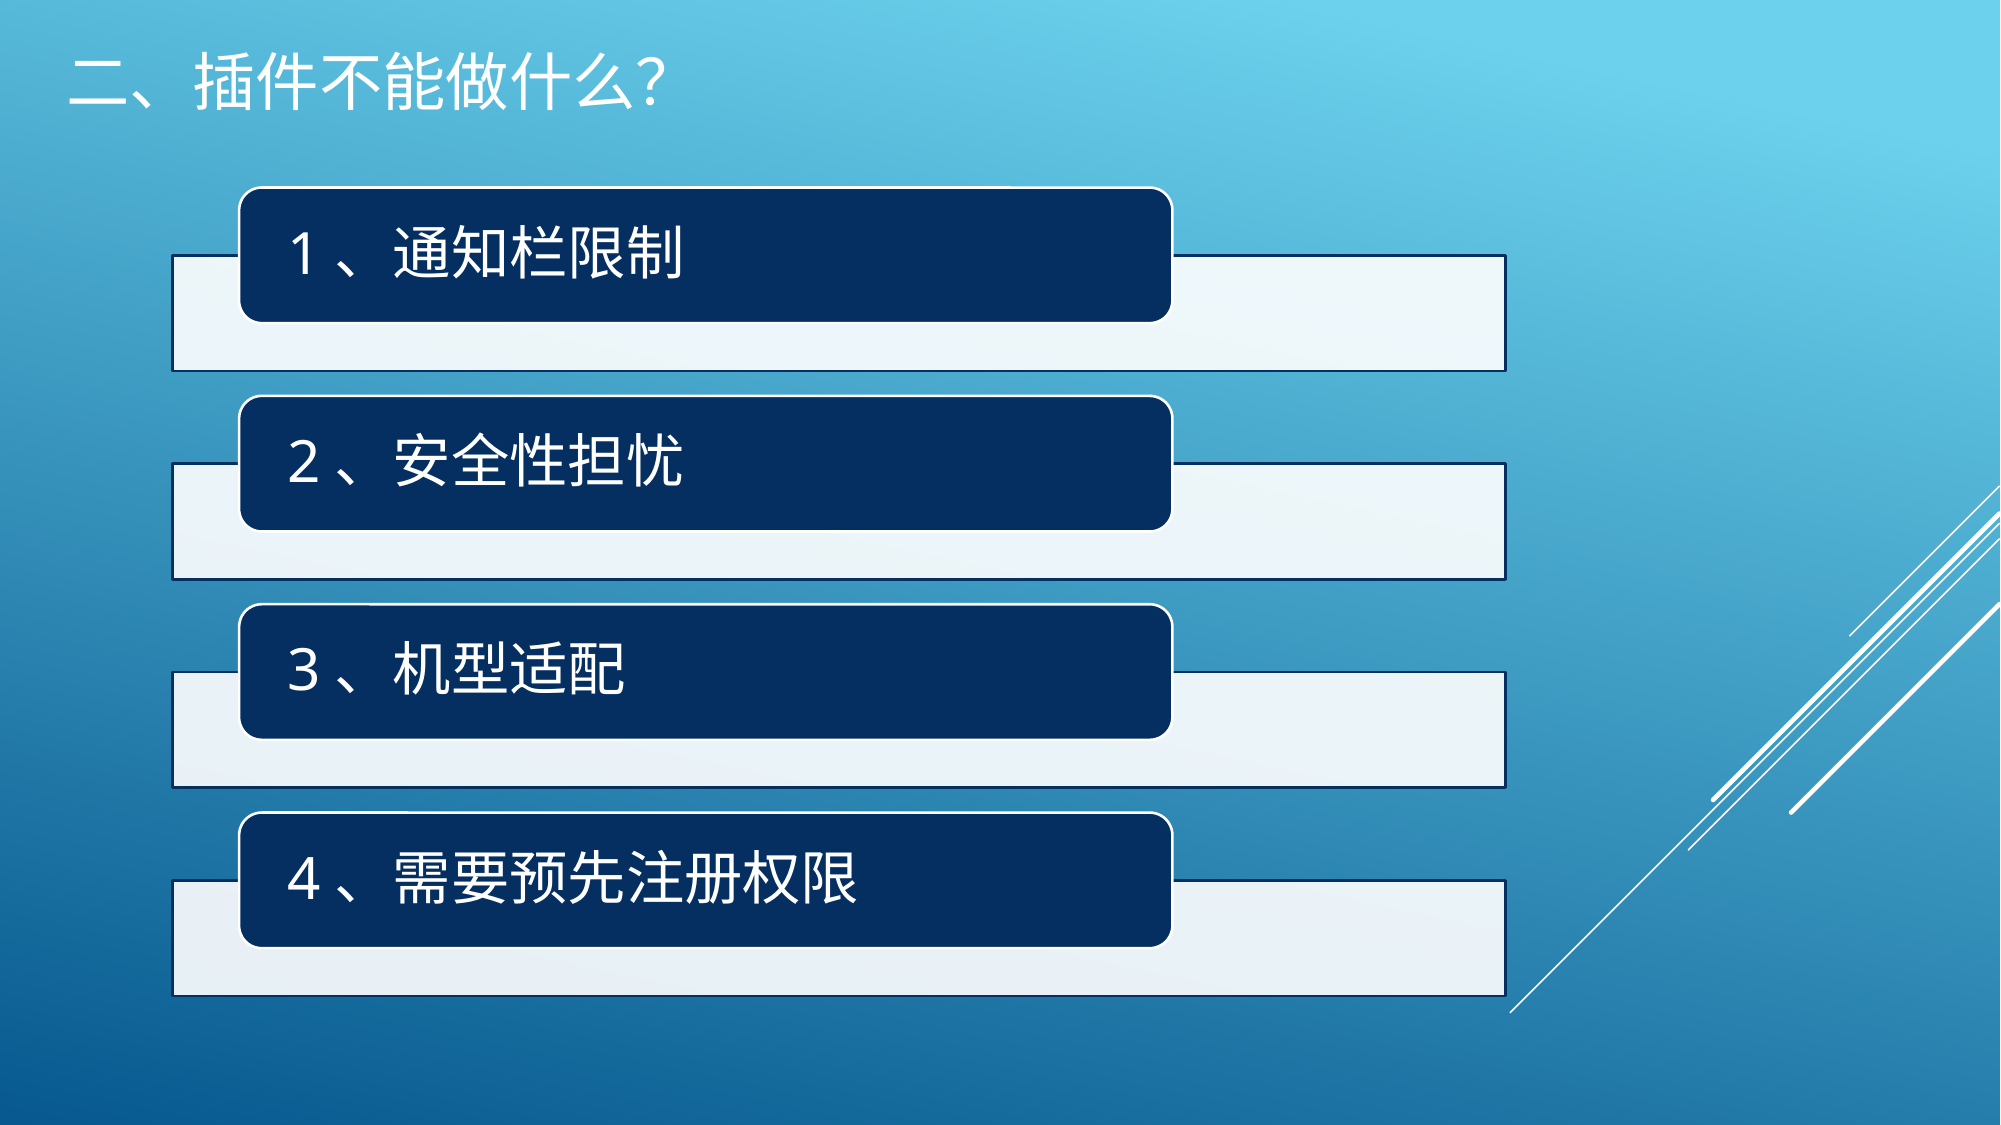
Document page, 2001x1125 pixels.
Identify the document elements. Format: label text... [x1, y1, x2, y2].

title 二、插件不能做什么？ [51, 34, 1702, 126]
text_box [172, 174, 1506, 1010]
